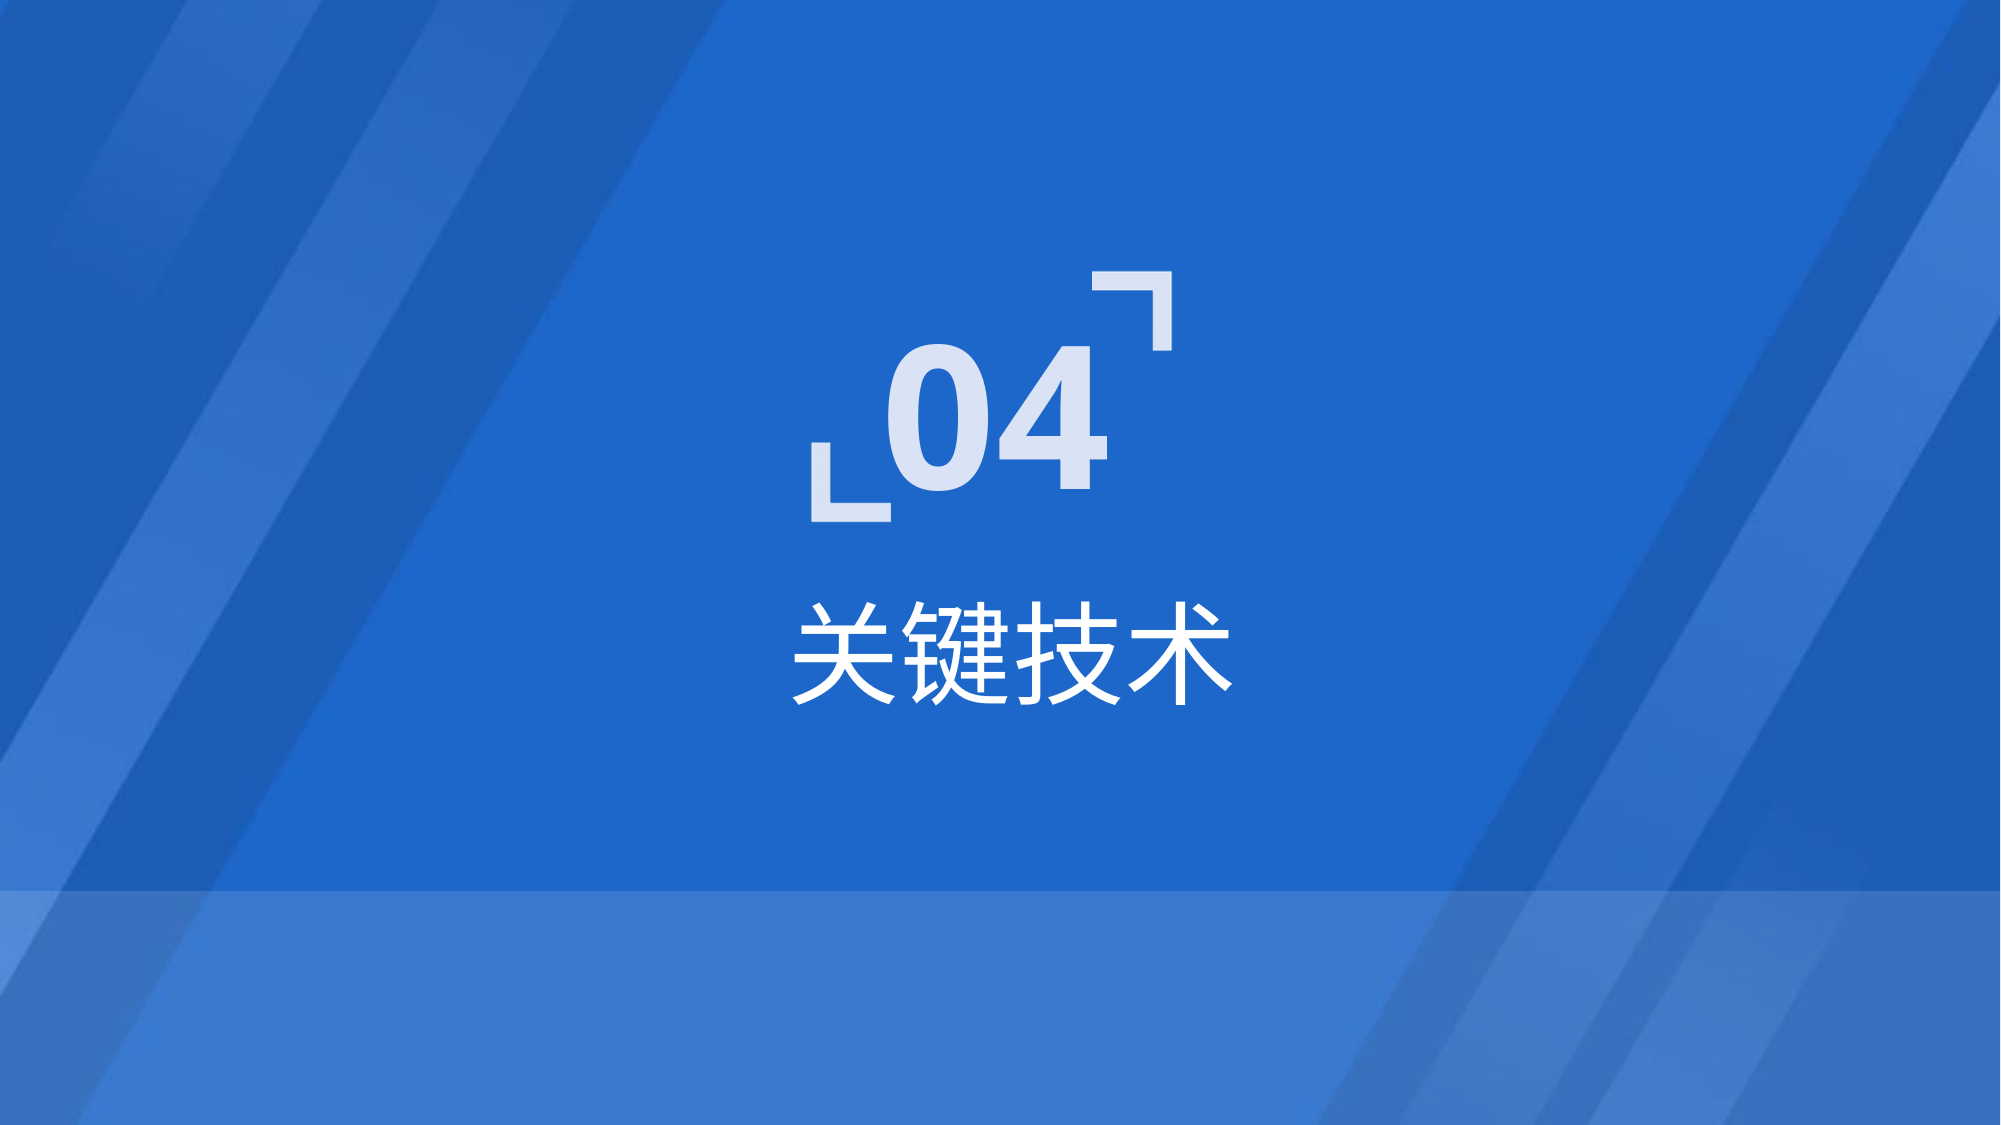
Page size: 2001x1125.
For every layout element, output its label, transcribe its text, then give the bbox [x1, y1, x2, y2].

picture [0, 0, 2001, 1125]
text_box 04 [437, 277, 1563, 535]
text_box 关键技术 [122, 553, 1902, 751]
text_box [0, 890, 2000, 1125]
